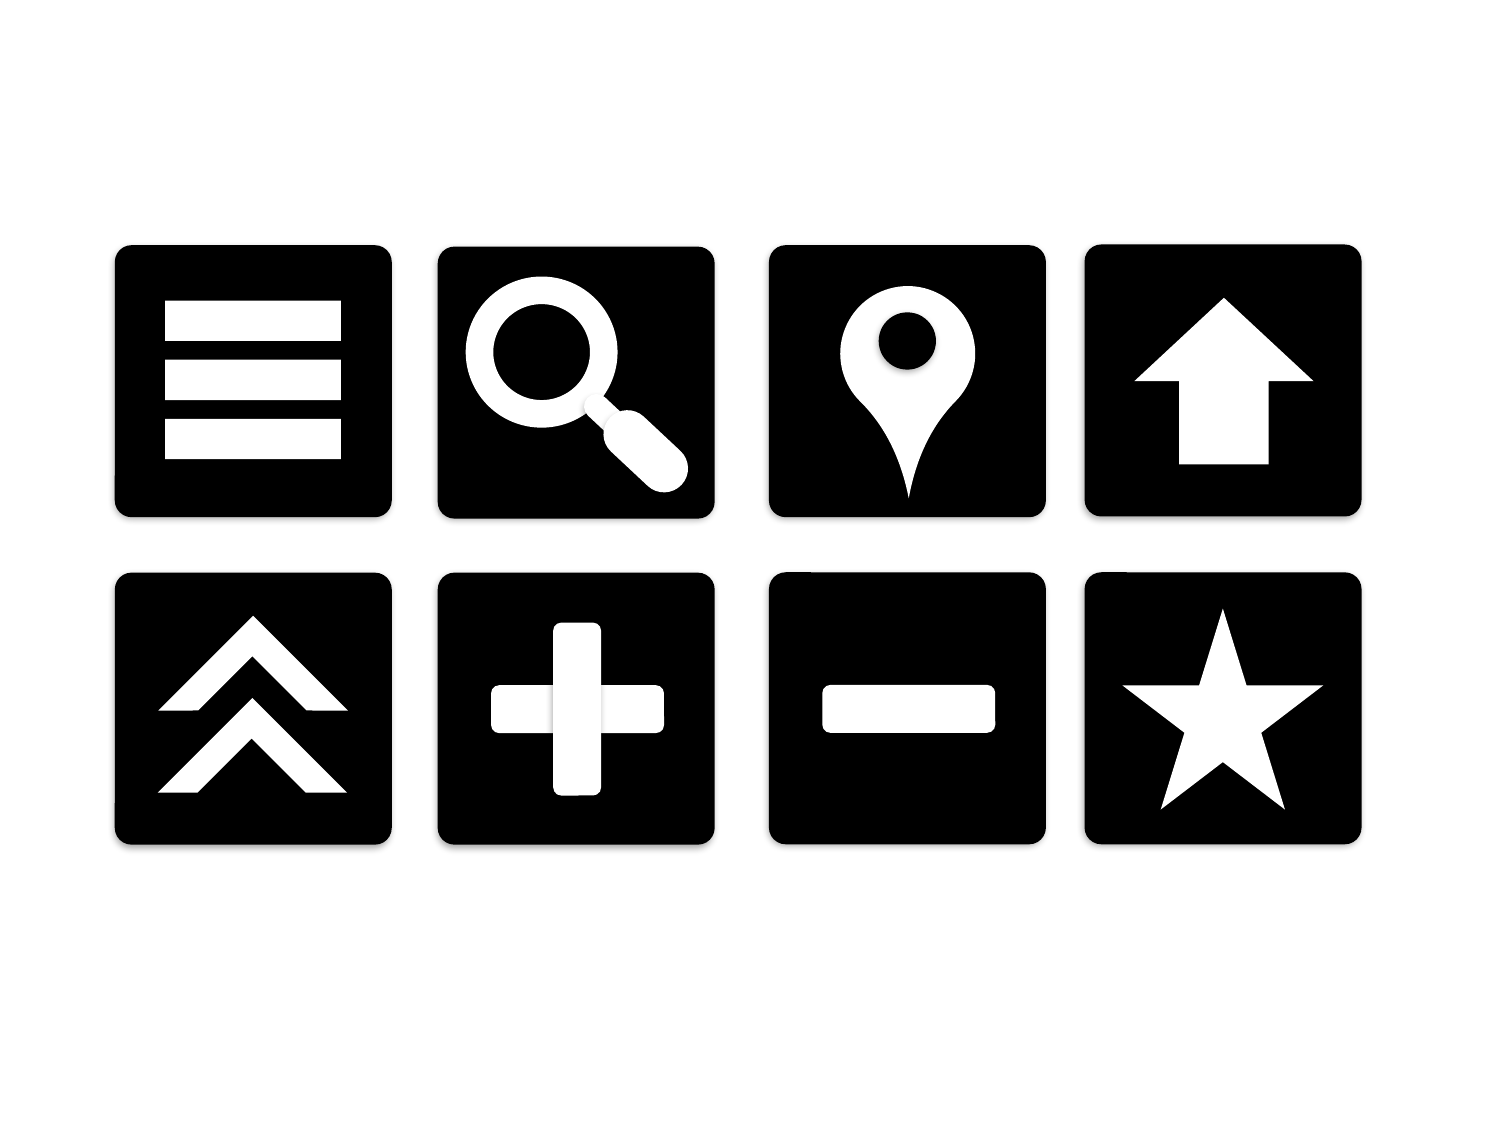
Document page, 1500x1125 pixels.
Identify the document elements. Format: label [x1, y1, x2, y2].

text_box [436, 245, 716, 520]
text_box [490, 684, 547, 734]
text_box [1083, 243, 1363, 518]
text_box [821, 684, 997, 734]
text_box [113, 244, 393, 518]
text_box [877, 311, 937, 371]
text_box [552, 621, 602, 797]
text_box [839, 285, 977, 500]
text_box [1133, 297, 1315, 466]
text_box [606, 684, 665, 734]
text_box [113, 571, 393, 846]
text_box [164, 300, 342, 460]
text_box [768, 244, 1047, 518]
text_box [436, 571, 716, 846]
text_box [185, 643, 321, 860]
text_box [479, 290, 671, 476]
text_box [768, 571, 1047, 846]
text_box [1083, 571, 1363, 846]
text_box [1121, 607, 1325, 811]
